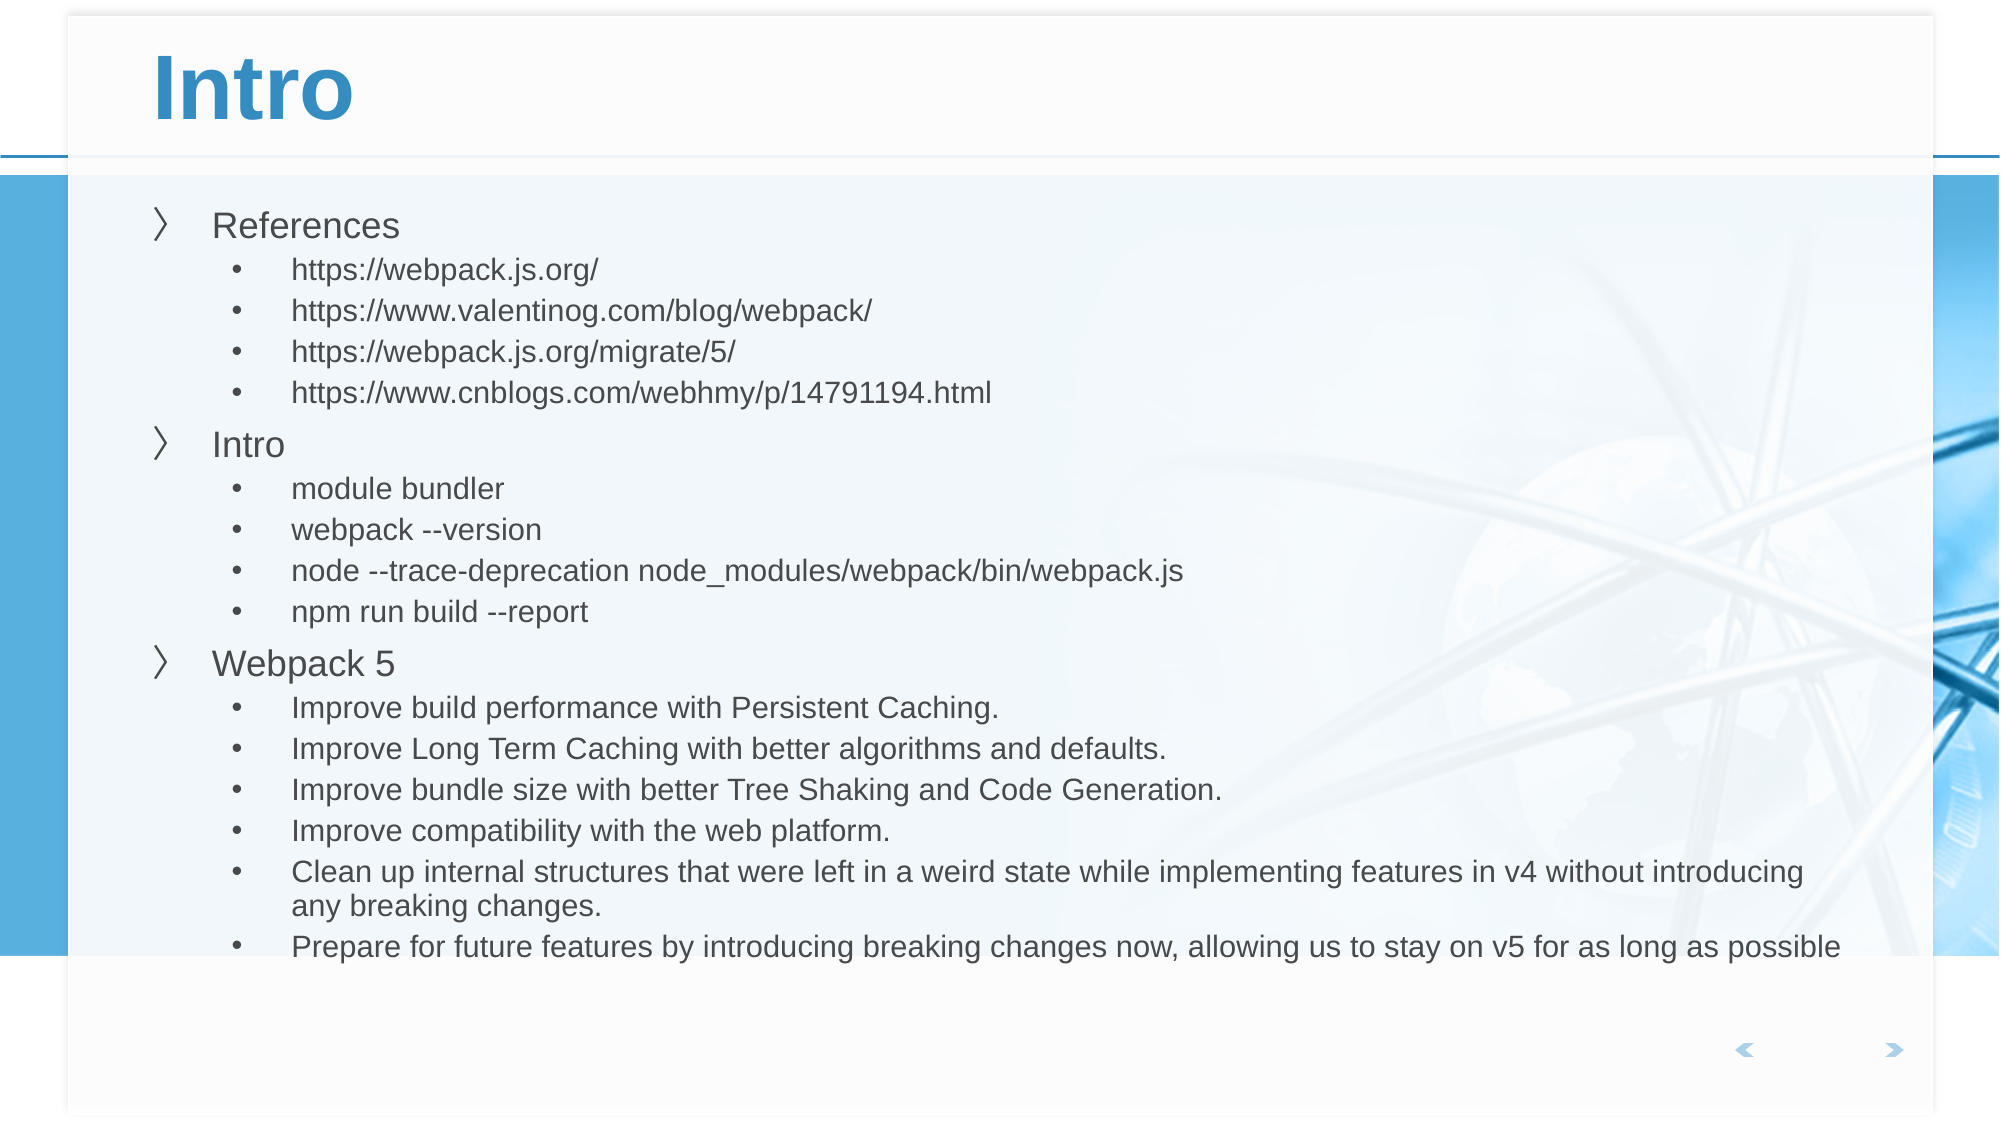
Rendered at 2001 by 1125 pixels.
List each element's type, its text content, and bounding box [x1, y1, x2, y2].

list References https://webpack.js.org/ https://www.valentinog.com/blog/webpack/ https://webpack.js.org/migrate/5/ https://www.cnblogs.com/webhmy/p/14791194.html Intro module bundler webpack --version node --trace-deprecation node_modules/webpack/bin/webpack.js npm run build --report Webpack 5 Improve build performance with Persistent Caching. Improve Long Term Caching with better algorithms and defaults. Improve bundle size with better Tree Shaking and Code Generation. Improve compatibility with the web platform. Clean up internal structures that were left in a weird state while implementing features in v4 without introducing any breaking changes. Prepare for future features by introducing breaking changes now, allowing us to stay on v5 for as long as possible [137, 198, 1863, 1005]
picture [0, 0, 2001, 1125]
title Intro [137, 29, 1863, 150]
